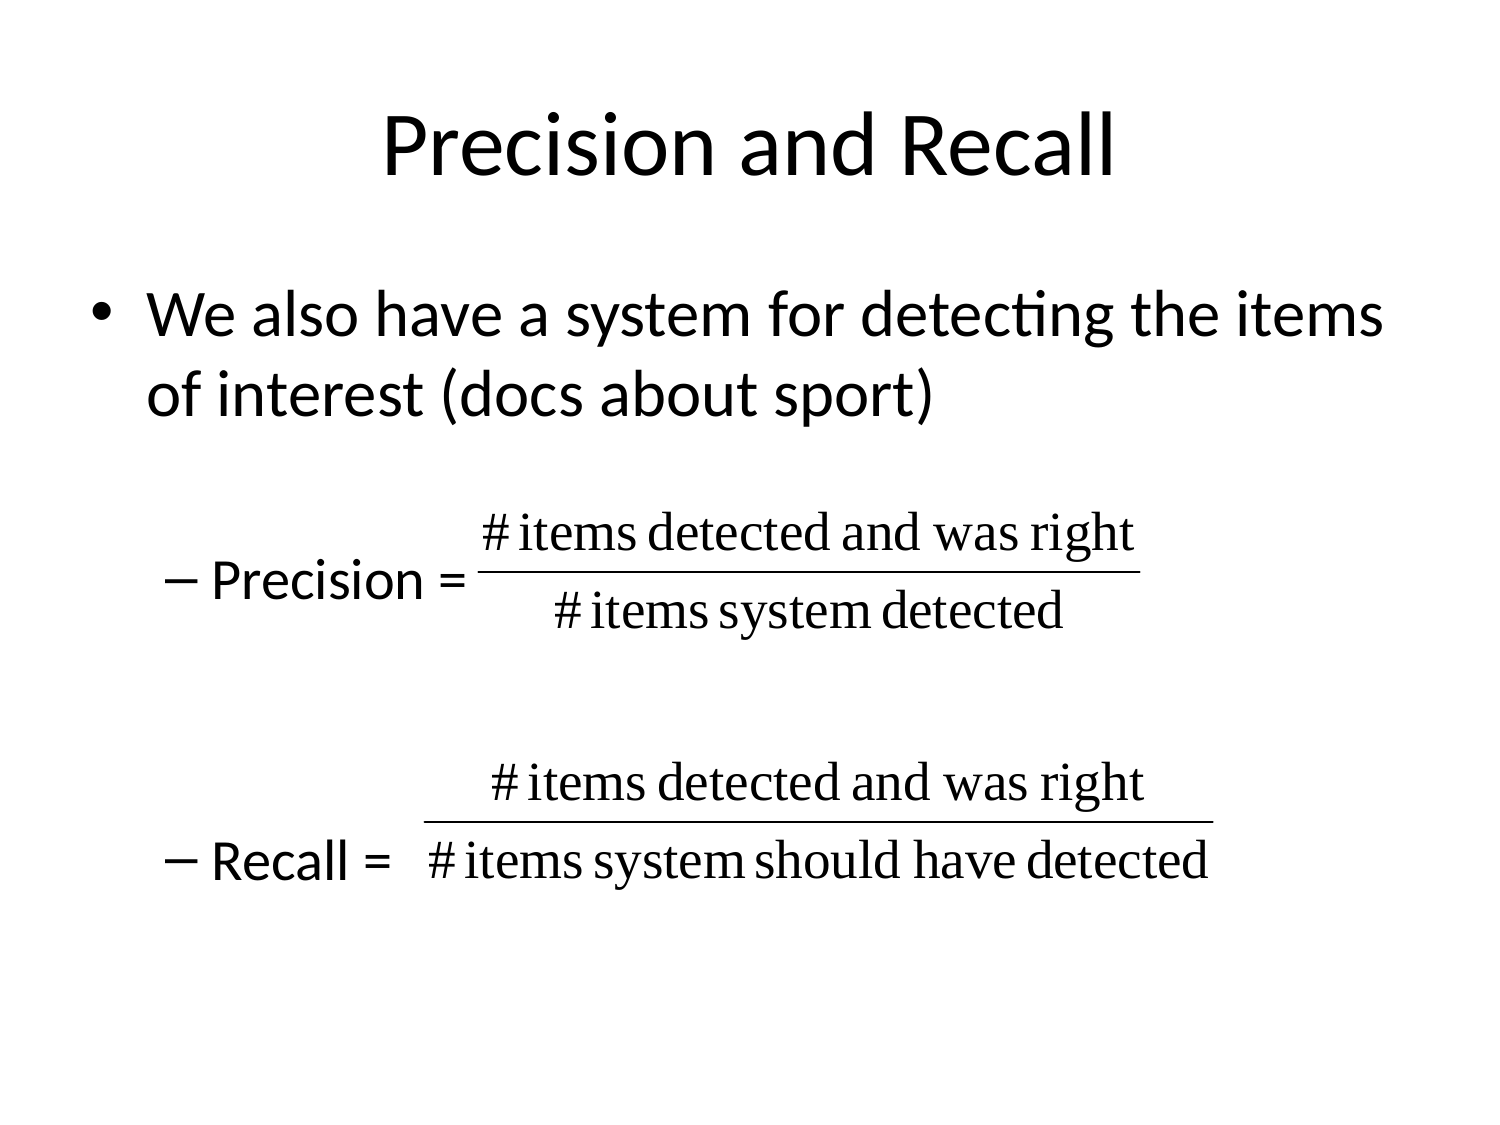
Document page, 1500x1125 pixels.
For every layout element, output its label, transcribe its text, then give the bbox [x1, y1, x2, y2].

list We also have a system for detecting the items of interest (docs about sport) Precision = Recall = [75, 262, 1425, 1005]
title Precision and Recall [75, 45, 1425, 233]
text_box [468, 497, 1151, 651]
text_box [415, 747, 1226, 901]
